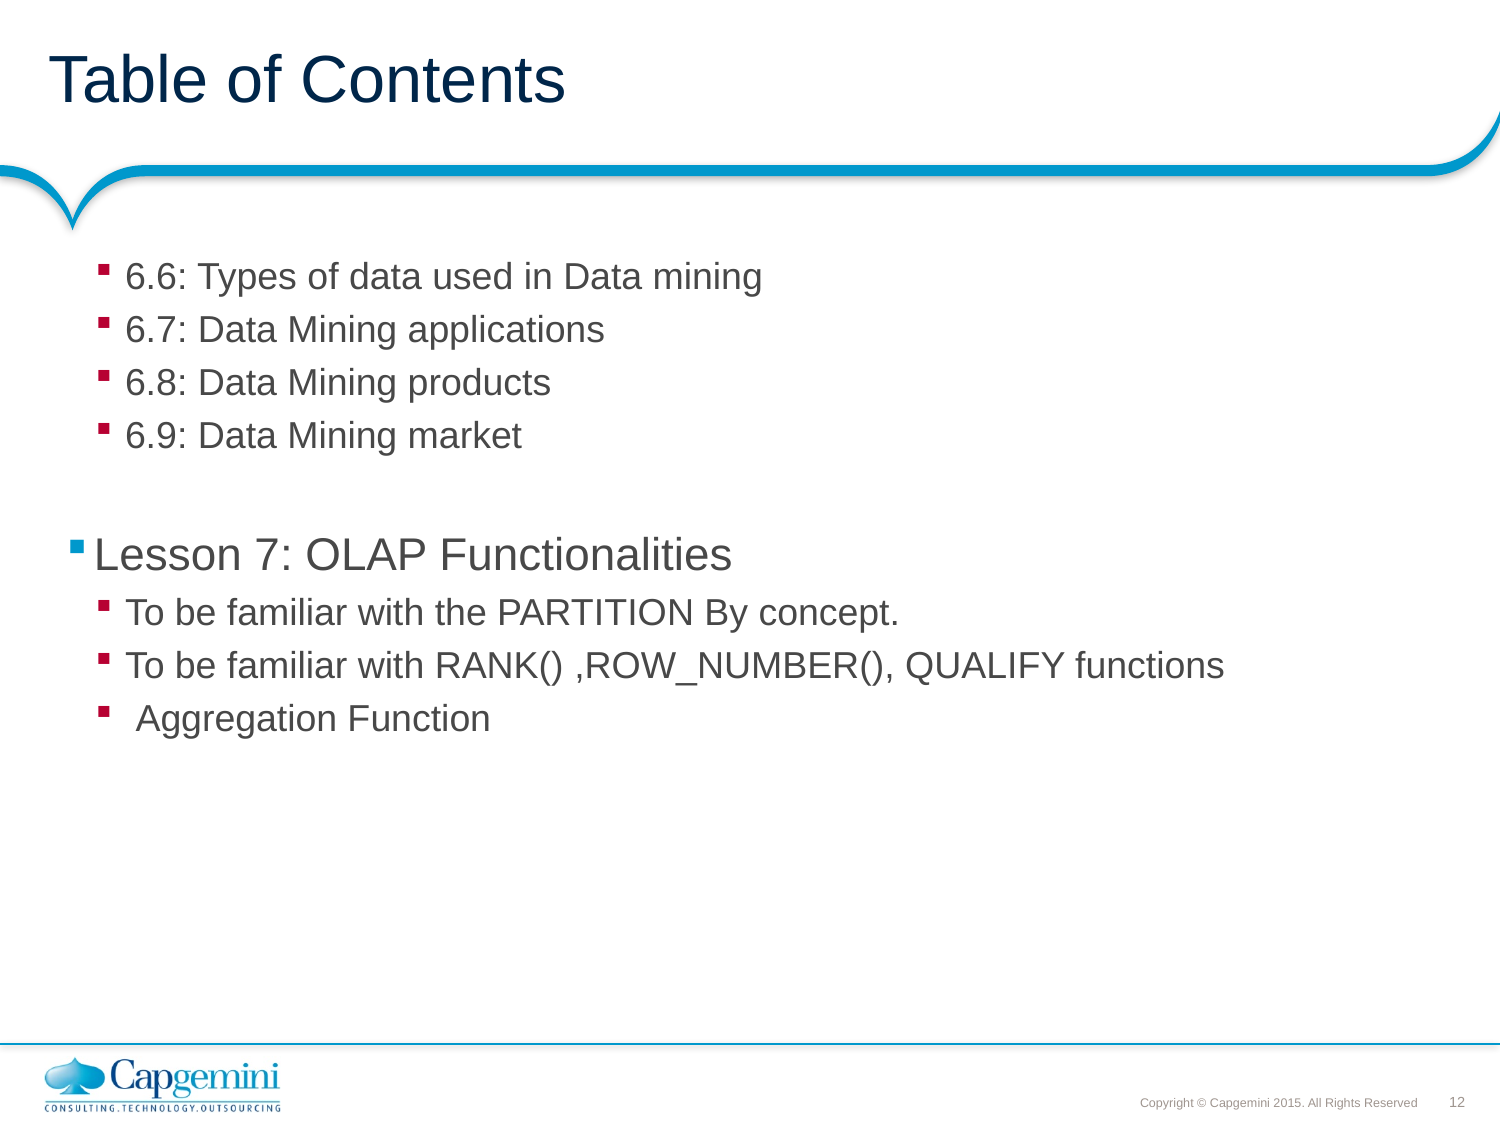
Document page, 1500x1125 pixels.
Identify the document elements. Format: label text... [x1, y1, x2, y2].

list 6.6: Types of data used in Data mining 6.7: Data Mining applications 6.8: Data Mining products 6.9: Data Mining market Lesson 7: OLAP Functionalities To be familiar with the PARTITION By concept. To be familiar with RANK() ,ROW_NUMBER(), QUALIFY functions Aggregation Function [48, 245, 1500, 1007]
picture [44, 1056, 281, 1113]
title Table of Contents [0, 0, 1500, 165]
